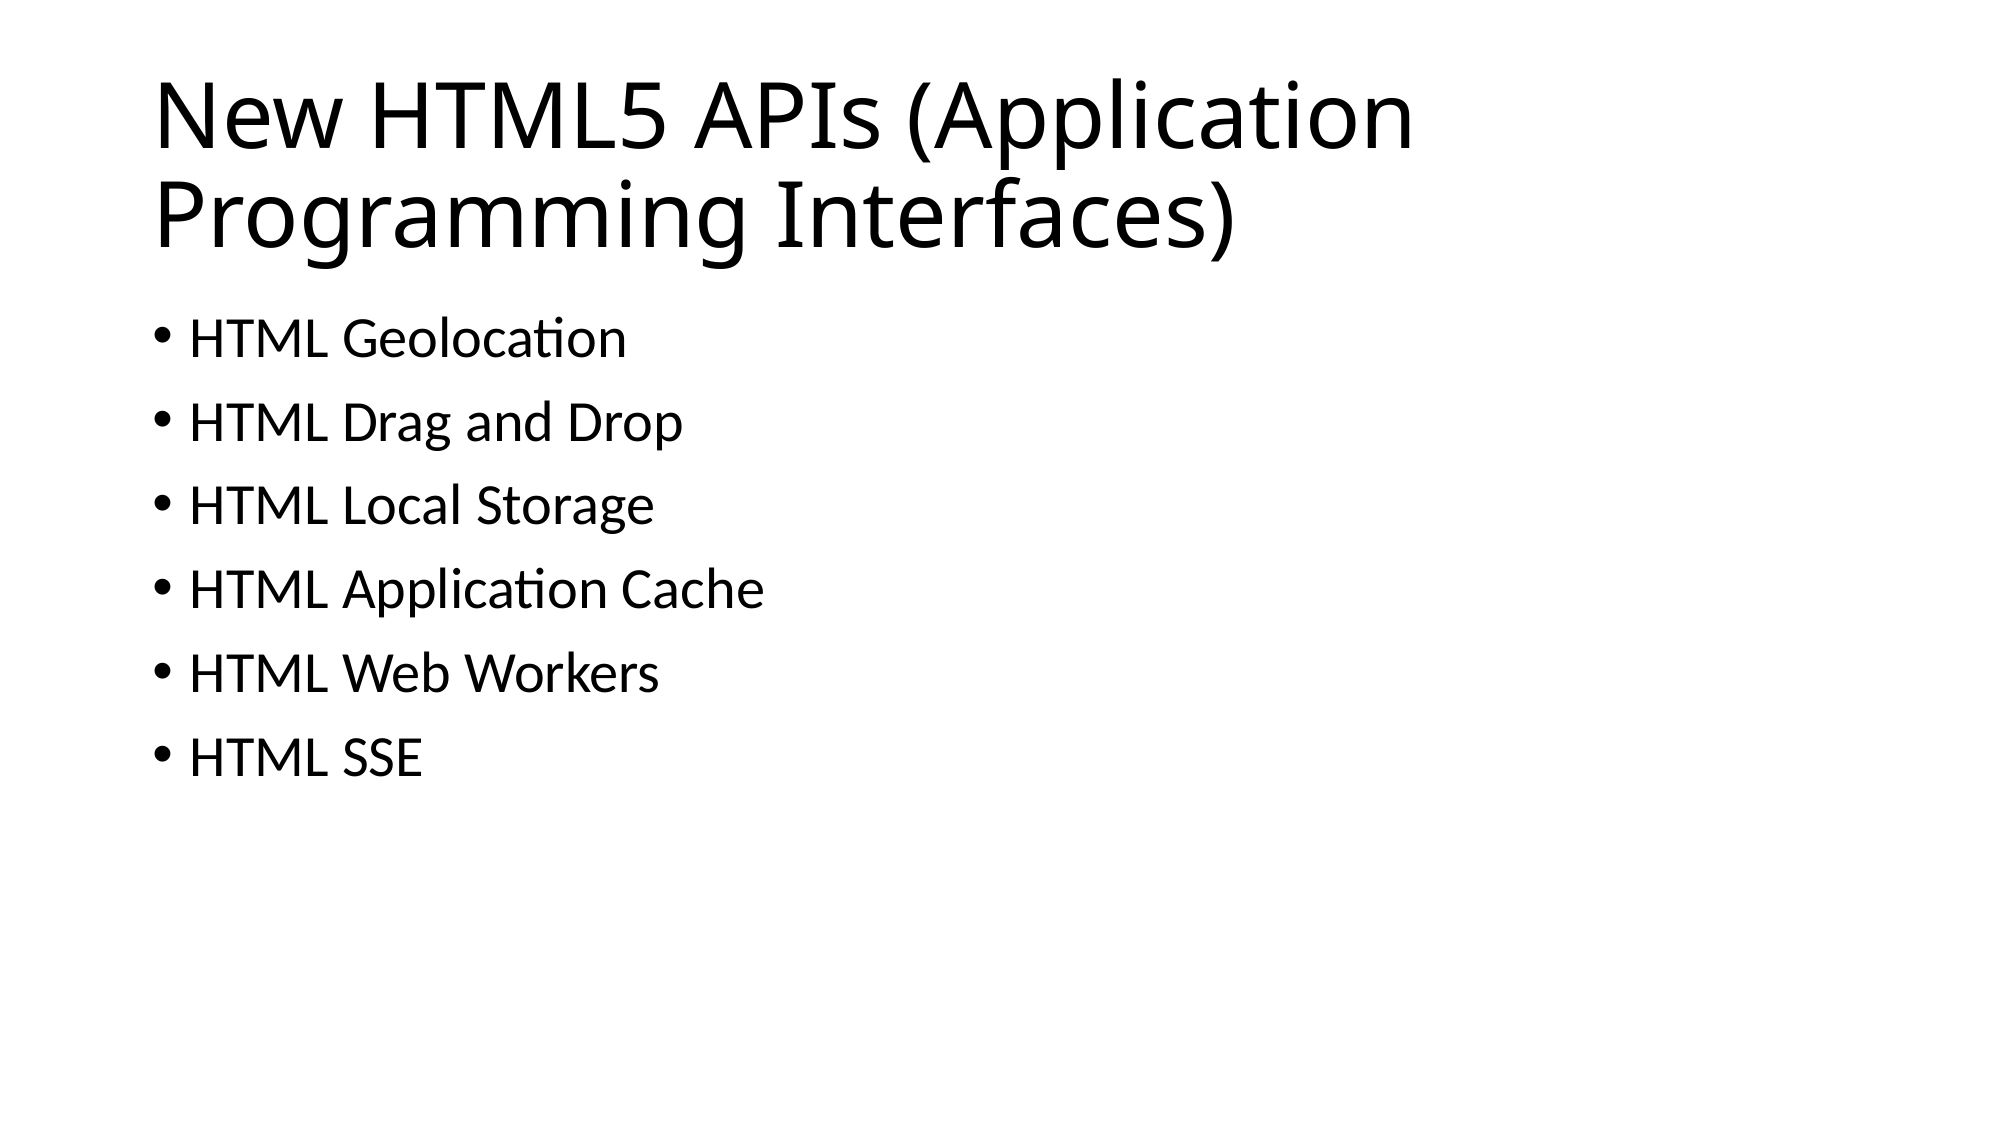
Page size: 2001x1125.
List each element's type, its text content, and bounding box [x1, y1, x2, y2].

list HTML Geolocation HTML Drag and Drop HTML Local Storage HTML Application Cache HTML Web Workers HTML SSE [137, 299, 1863, 1014]
title New HTML5 APIs (Application Programming Interfaces) [137, 59, 1863, 278]
